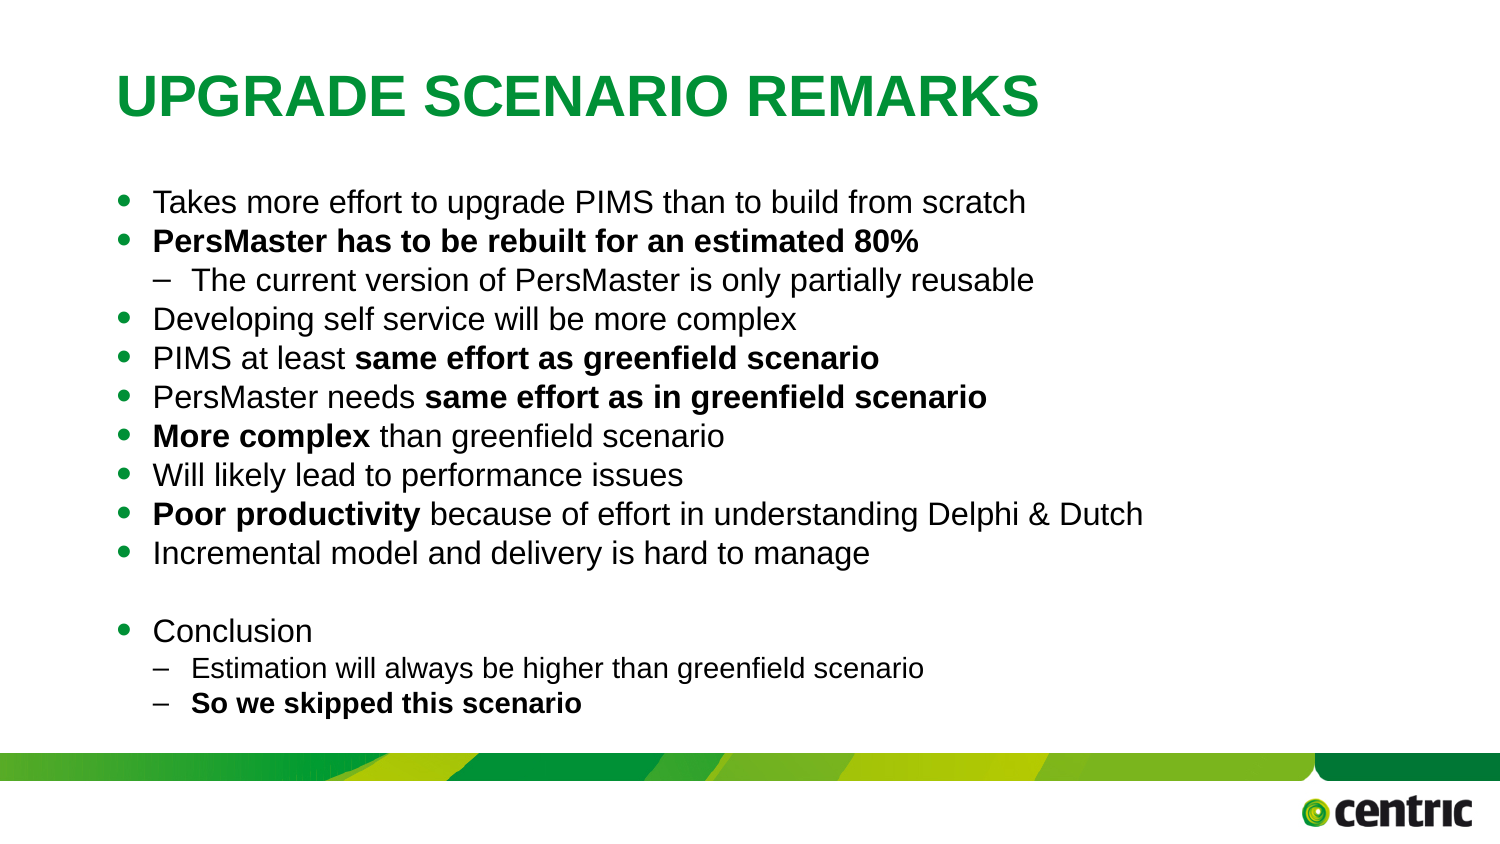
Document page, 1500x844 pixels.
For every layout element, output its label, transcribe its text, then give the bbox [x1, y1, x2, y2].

list Takes more effort to upgrade PIMS than to build from scratch PersMaster has to be rebuilt for an estimated 80% The current version of PersMaster is only partially reusable Developing self service will be more complex PIMS at least same effort as greenfield scenario PersMaster needs same effort as in greenfield scenario More complex than greenfield scenario Will likely lead to performance issues Poor productivity because of effort in understanding Delphi & Dutch Incremental model and delivery is hard to manage Conclusion Estimation will always be higher than greenfield scenario So we skipped this scenario [101, 173, 1441, 731]
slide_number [558, 770, 909, 816]
title upgrade scenario Remarks [101, 58, 1441, 160]
picture [0, 753, 1500, 844]
footer TITLE PRESENTATION [104, 770, 537, 816]
